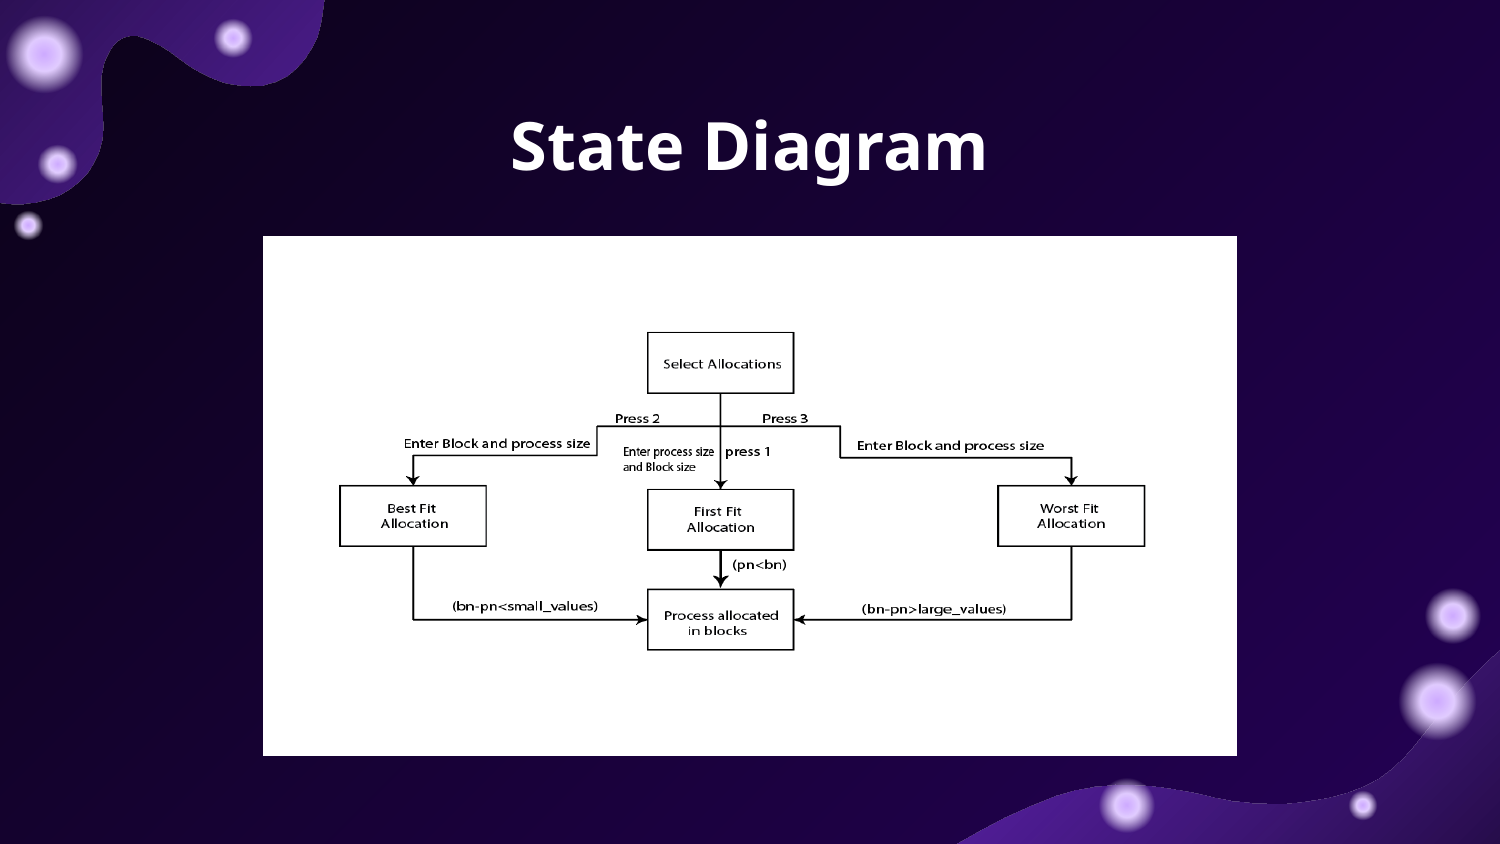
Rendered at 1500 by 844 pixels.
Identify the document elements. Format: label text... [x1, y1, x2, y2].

title State Diagram [118, 88, 1382, 183]
picture [263, 236, 1237, 756]
